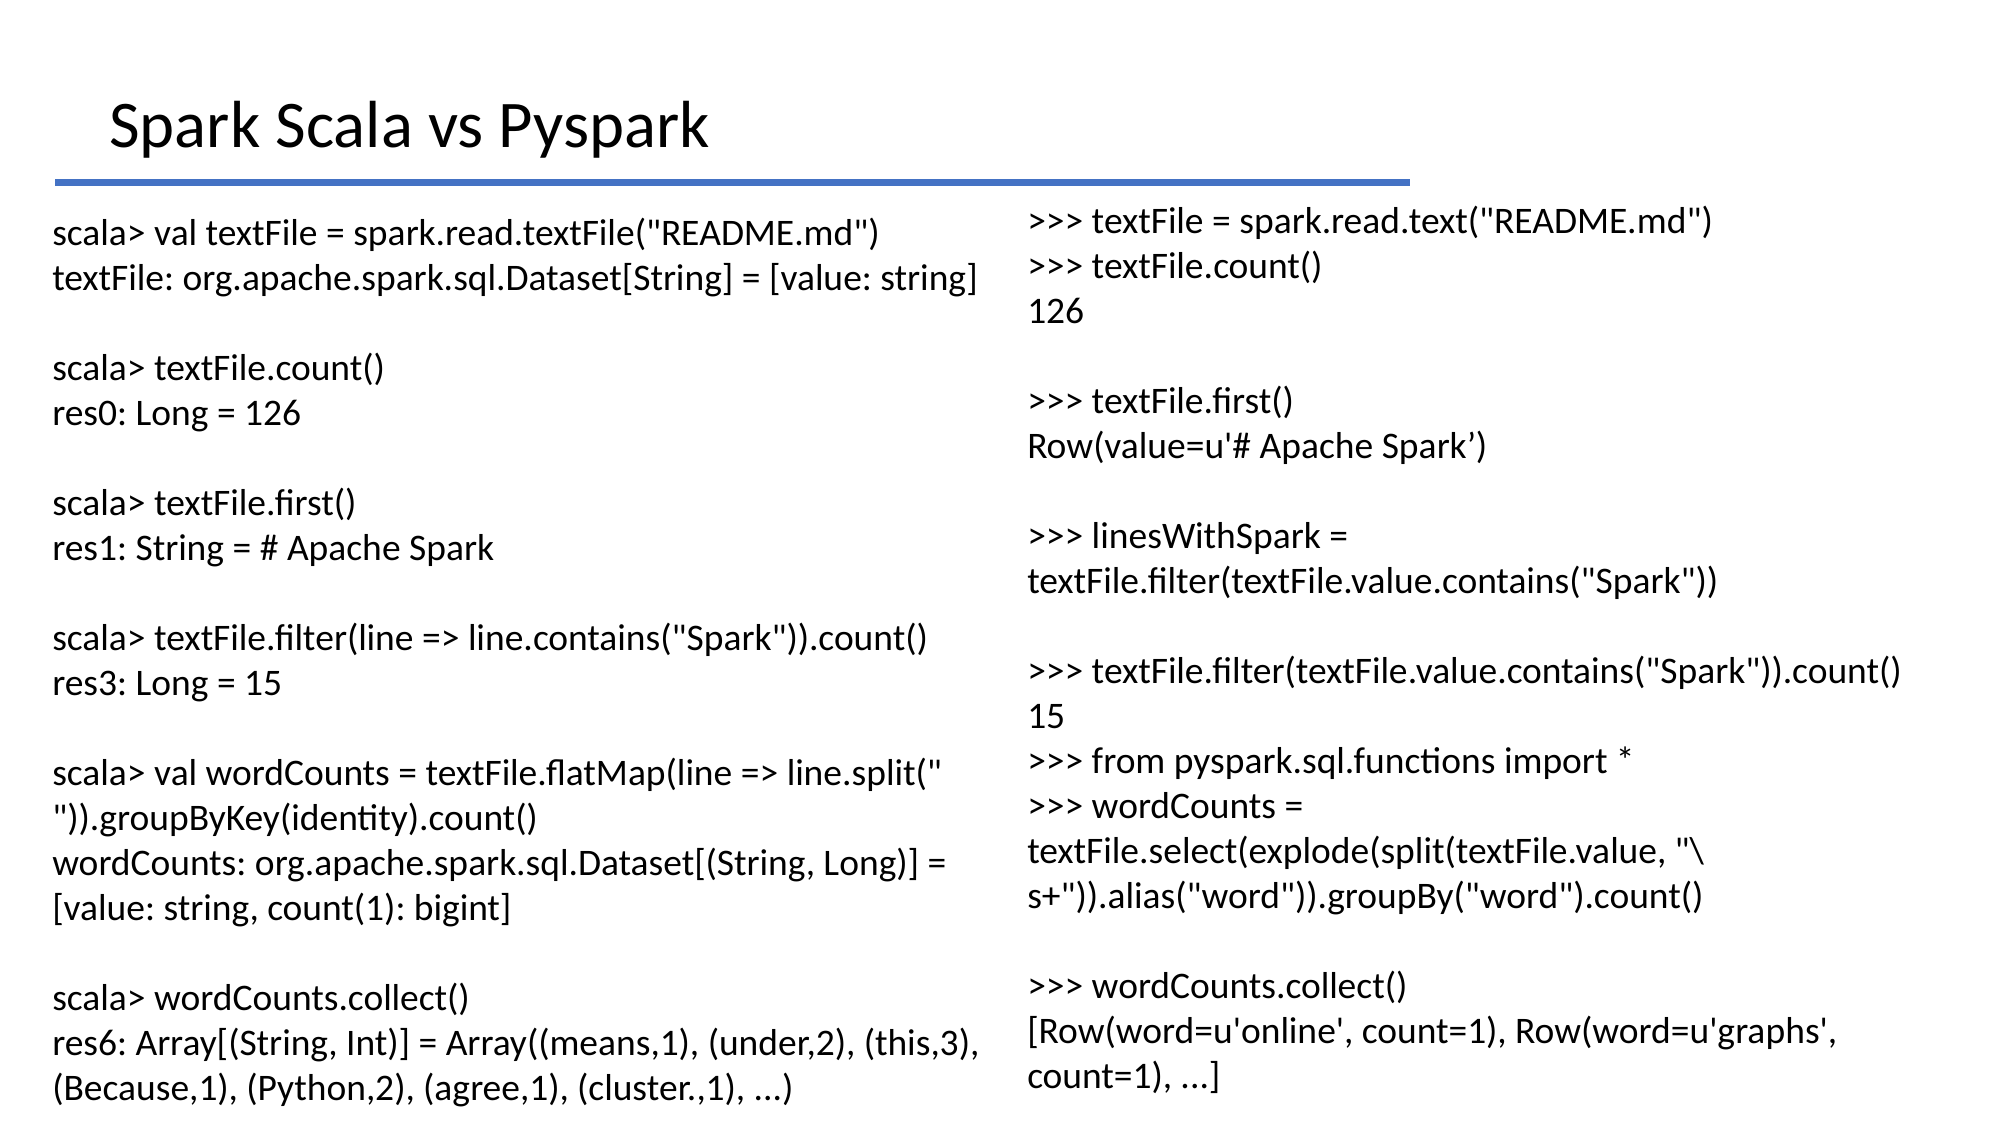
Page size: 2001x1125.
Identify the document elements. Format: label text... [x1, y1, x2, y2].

text_box >>> textFile = spark.read.text("README.md") >>> textFile.count() 126 >>> textFile.first() Row(value=u'# Apache Spark’) >>> linesWithSpark = textFile.filter(textFile.value.contains("Spark")) >>> textFile.filter(textFile.value.contains("Spark")).count() 15 >>> from pyspark.sql.functions import * >>> wordCounts = textFile.select(explode(split(textFile.value, "\s+")).alias("word")).groupBy("word").count() >>> wordCounts.collect() [Row(word=u'online', count=1), Row(word=u'graphs', count=1), ...] [1012, 188, 1963, 1104]
text_box scala> val textFile = spark.read.textFile("README.md") textFile: org.apache.spark.sql.Dataset[String] = [value: string] scala> textFile.count() res0: Long = 126 scala> textFile.first() res1: String = # Apache Spark scala> textFile.filter(line => line.contains("Spark")).count() res3: Long = 15 scala> val wordCounts = textFile.flatMap(line => line.split(" ")).groupByKey(identity).count() wordCounts: org.apache.spark.sql.Dataset[(String, Long)] = [value: string, count(1): bigint] scala> wordCounts.collect() res6: Array[(String, Int)] = Array((means,1), (under,2), (this,3), (Because,1), (Python,2), (agree,1), (cluster.,1), ...) [37, 201, 1038, 1116]
text_box Spark Scala vs Pyspark [94, 73, 1228, 169]
